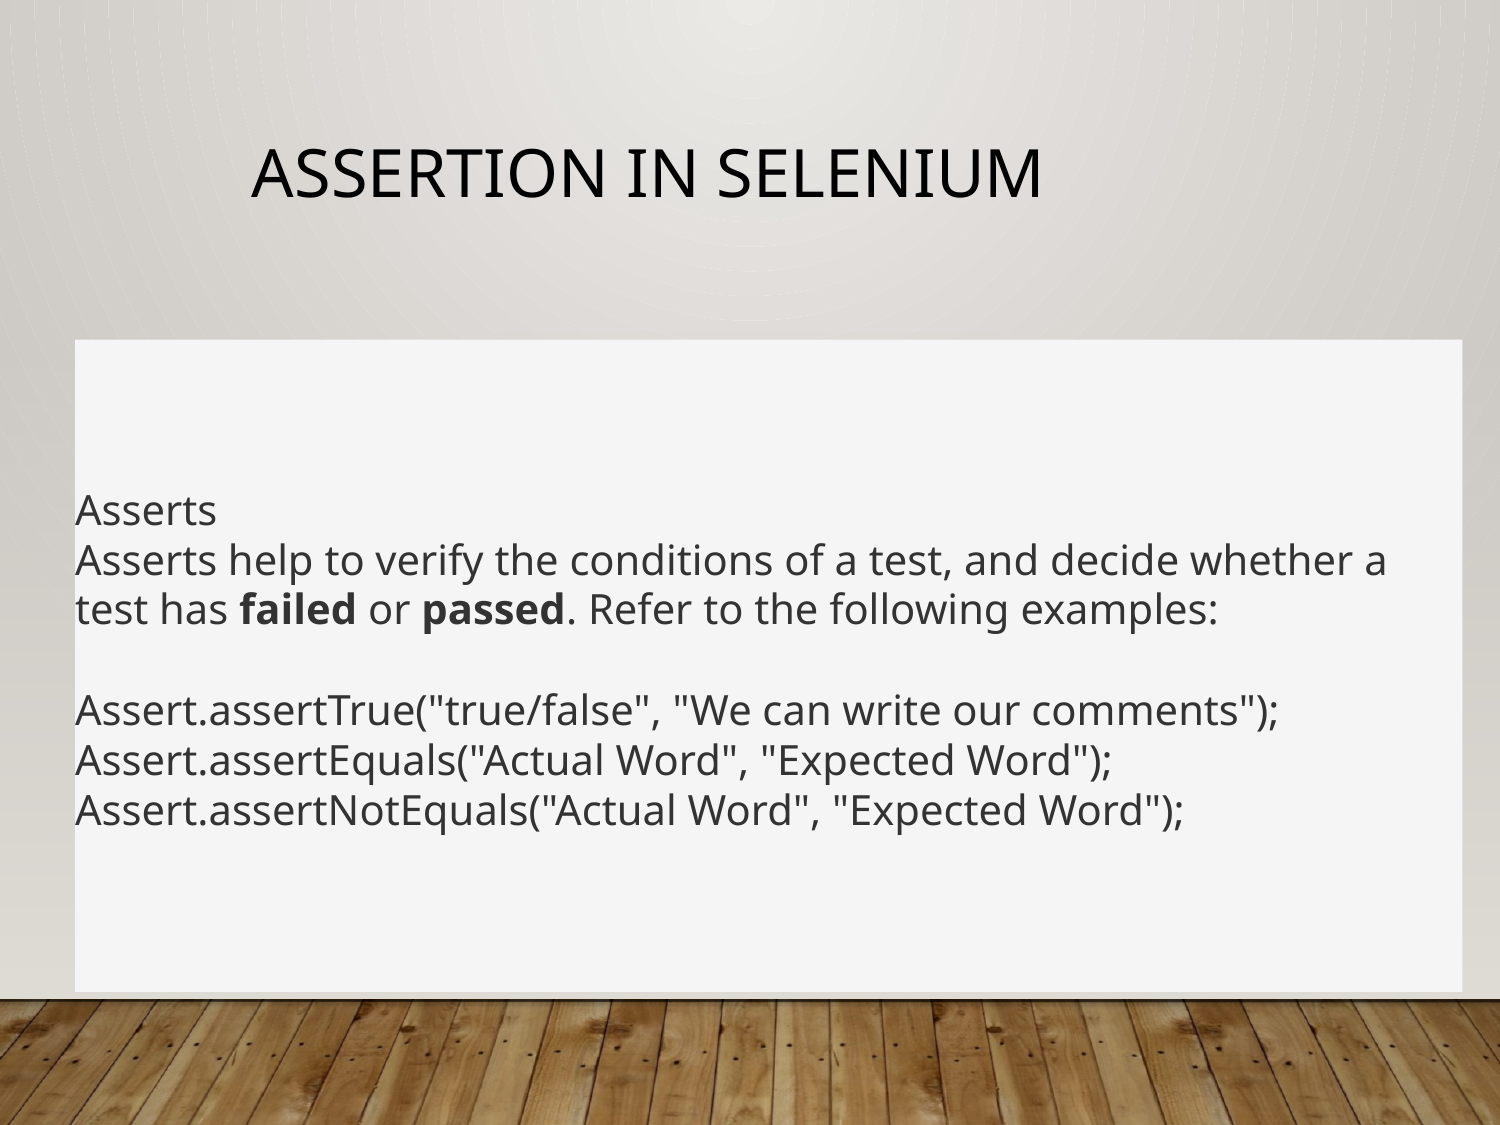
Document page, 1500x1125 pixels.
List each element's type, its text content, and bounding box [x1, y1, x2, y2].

list Asserts Asserts help to verify the conditions of a test, and decide whether a test has failed or passed. Refer to the following examples: Assert.assertTrue("true/false", "We can write our comments"); Assert.assertEquals("Actual Word", "Expected Word"); Assert.assertNotEquals("Actual Word", "Expected Word"); [75, 339, 1463, 992]
picture [0, 999, 1500, 1125]
title Assertion in selenium [236, 131, 1315, 305]
